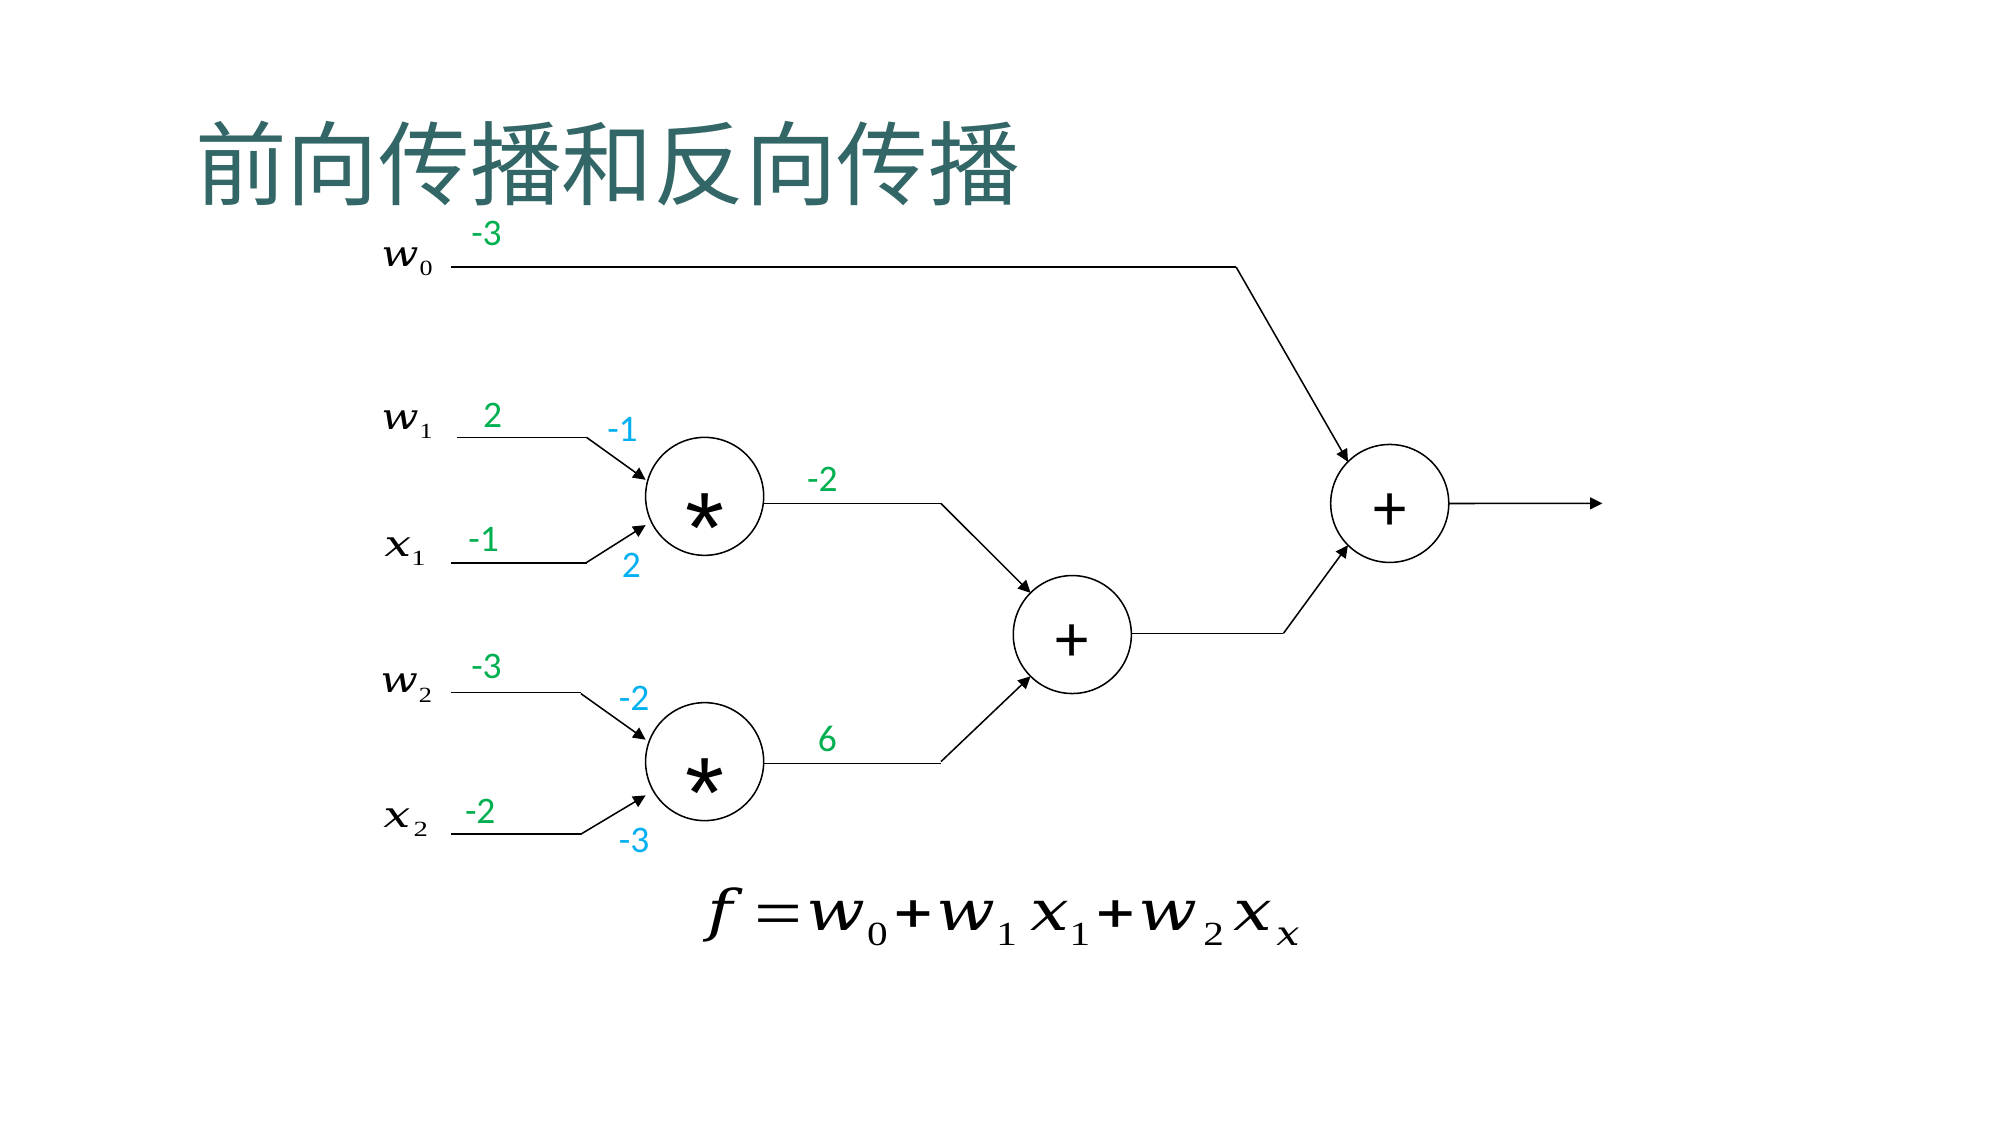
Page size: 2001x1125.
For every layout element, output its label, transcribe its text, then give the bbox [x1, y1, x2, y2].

text_box -1 [592, 396, 676, 456]
text_box -2 [450, 835, 533, 839]
text_box 2 [468, 438, 551, 442]
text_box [586, 437, 646, 480]
text_box 6 [803, 706, 886, 763]
text_box -3 [604, 808, 687, 868]
text_box -2 [604, 665, 687, 725]
text_box -2 [792, 446, 876, 503]
text_box -1 [453, 563, 537, 567]
text_box -3 [456, 633, 540, 692]
text_box -3 [456, 200, 540, 261]
text_box 2 [468, 382, 551, 437]
text_box * [645, 702, 764, 821]
text_box -2 [450, 779, 533, 834]
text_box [940, 503, 1031, 593]
text_box * [645, 437, 764, 556]
title 前向传播和反向传播 [137, 59, 1863, 278]
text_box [580, 795, 646, 835]
text_box 2 [607, 532, 690, 593]
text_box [580, 693, 646, 740]
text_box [1236, 267, 1349, 462]
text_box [1283, 545, 1349, 634]
text_box + [1013, 575, 1132, 694]
text_box + [1330, 444, 1449, 563]
text_box -1 [453, 506, 537, 562]
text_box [940, 676, 1031, 762]
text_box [586, 525, 646, 563]
